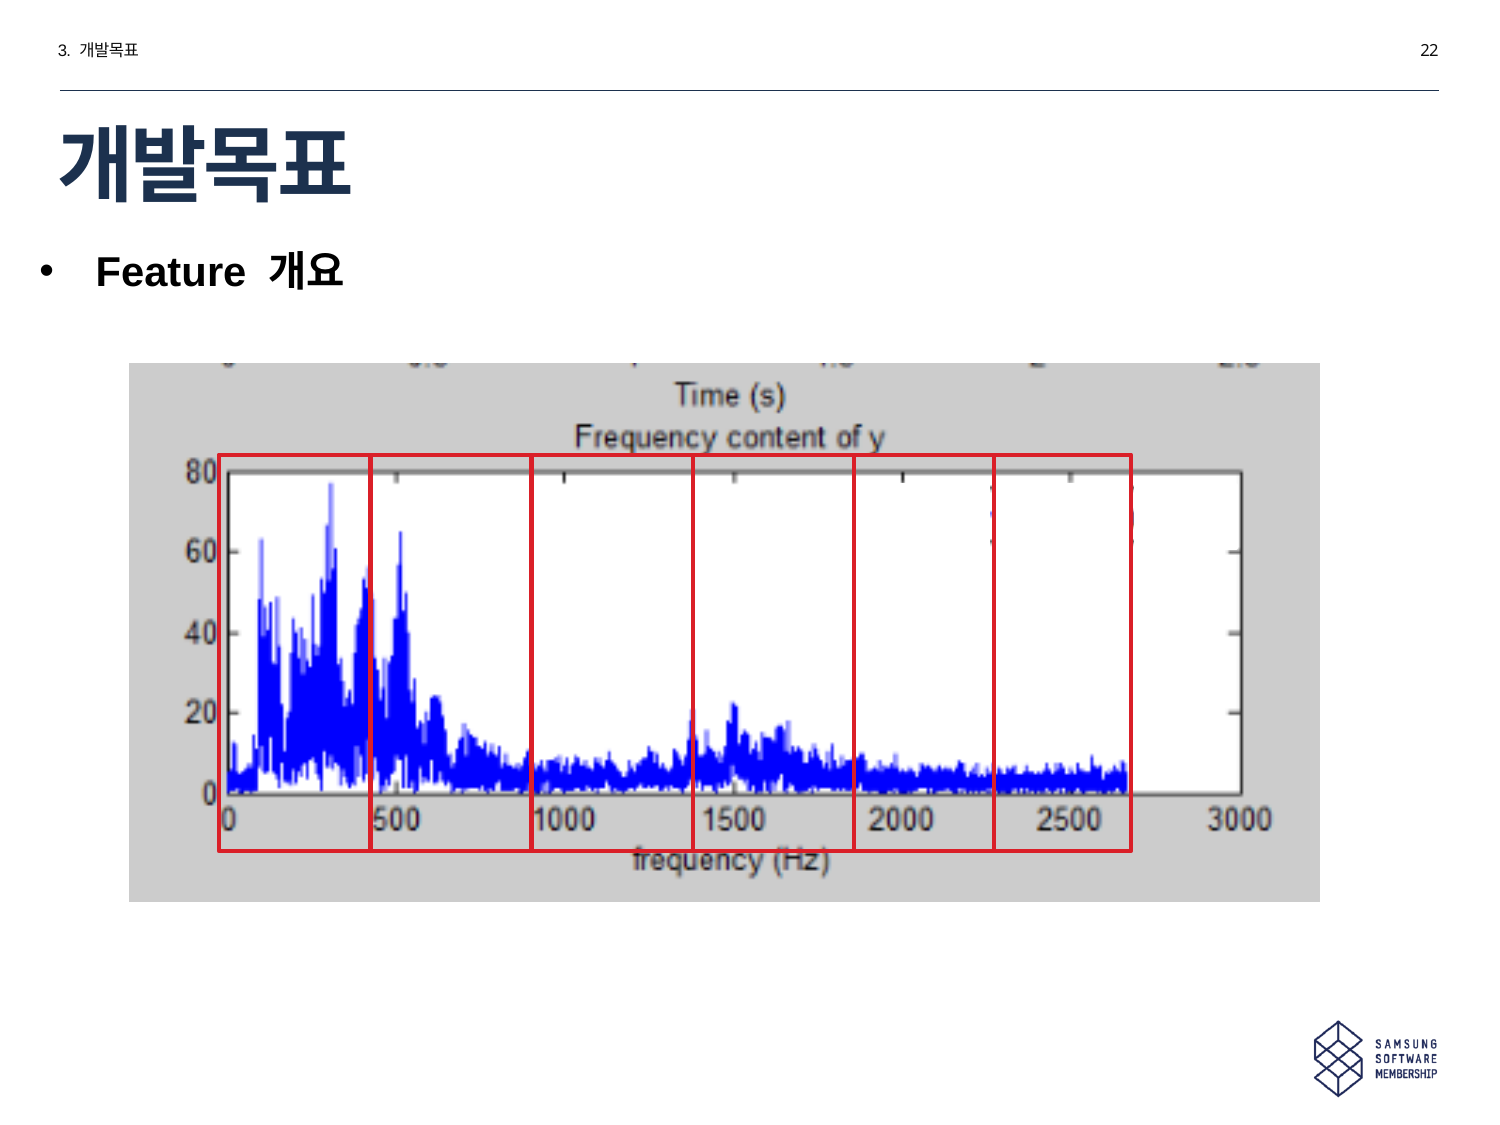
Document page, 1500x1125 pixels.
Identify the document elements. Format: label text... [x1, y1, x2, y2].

picture [129, 362, 1320, 902]
title 개발목표 [42, 114, 1190, 211]
text_box 22 [1193, 32, 1454, 70]
text_box Feature 개요 [24, 242, 1470, 940]
text_box 3. 개발목표 [43, 31, 303, 67]
picture [1306, 1012, 1446, 1107]
